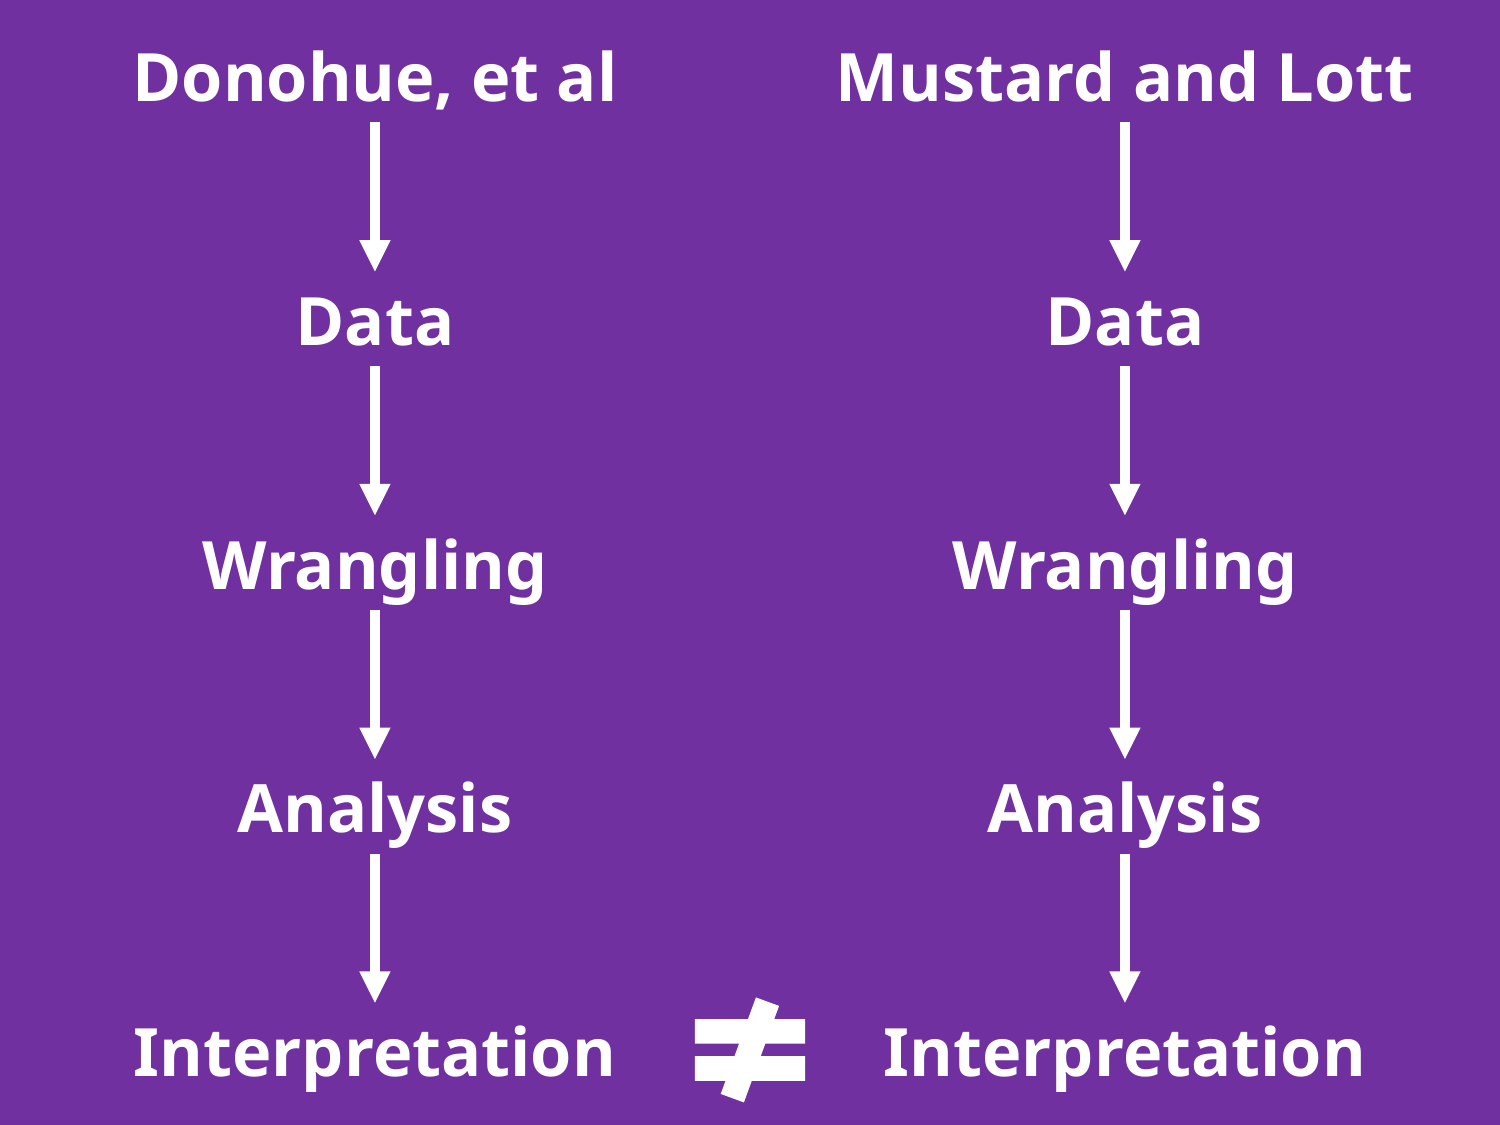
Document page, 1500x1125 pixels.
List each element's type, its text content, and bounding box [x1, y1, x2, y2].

text_box Analysis [749, 758, 1500, 854]
text_box Analysis [0, 758, 749, 854]
text_box Mustard and Lott [749, 27, 1500, 123]
text_box Data [749, 271, 1500, 367]
text_box Interpretation [749, 1002, 1500, 1098]
text_box [693, 996, 807, 1104]
text_box Wrangling [0, 515, 749, 610]
text_box Donohue, et al [0, 27, 749, 123]
text_box Interpretation [0, 1002, 749, 1098]
text_box Data [0, 271, 749, 367]
text_box Wrangling [749, 515, 1500, 610]
